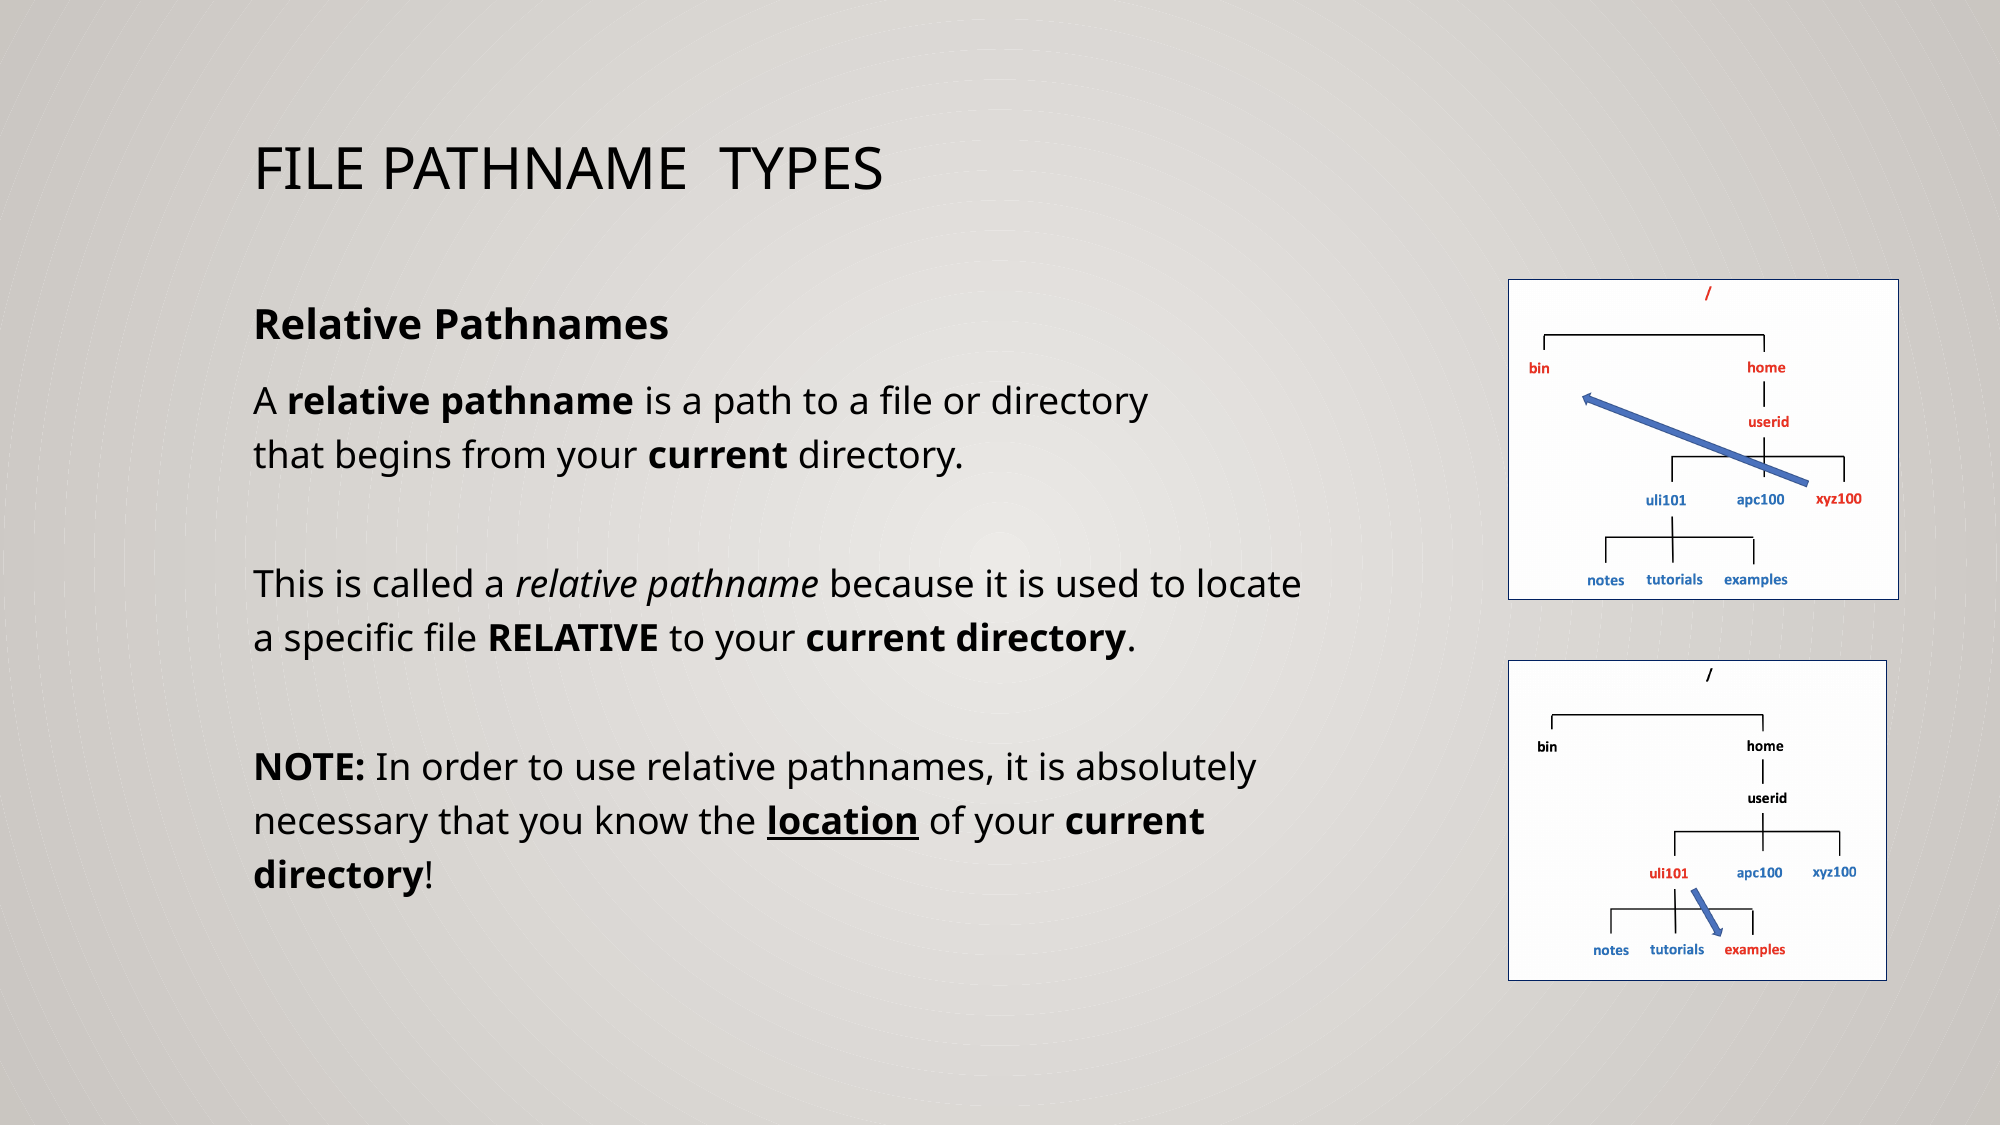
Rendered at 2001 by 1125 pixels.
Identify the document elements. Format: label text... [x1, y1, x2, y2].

title FILE PATHNAME TYPES [238, 131, 1814, 305]
list Relative Pathnames A relative pathname is a path to a file or directory that begins from your current directory. This is called a relative pathname because it is used to locate a specific file RELATIVE to your current directory. NOTE: In order to use relative pathnames, it is absolutely necessary that you know the location of your current directory! [238, 279, 1339, 1061]
picture [1508, 279, 1899, 601]
picture [1508, 660, 1888, 982]
